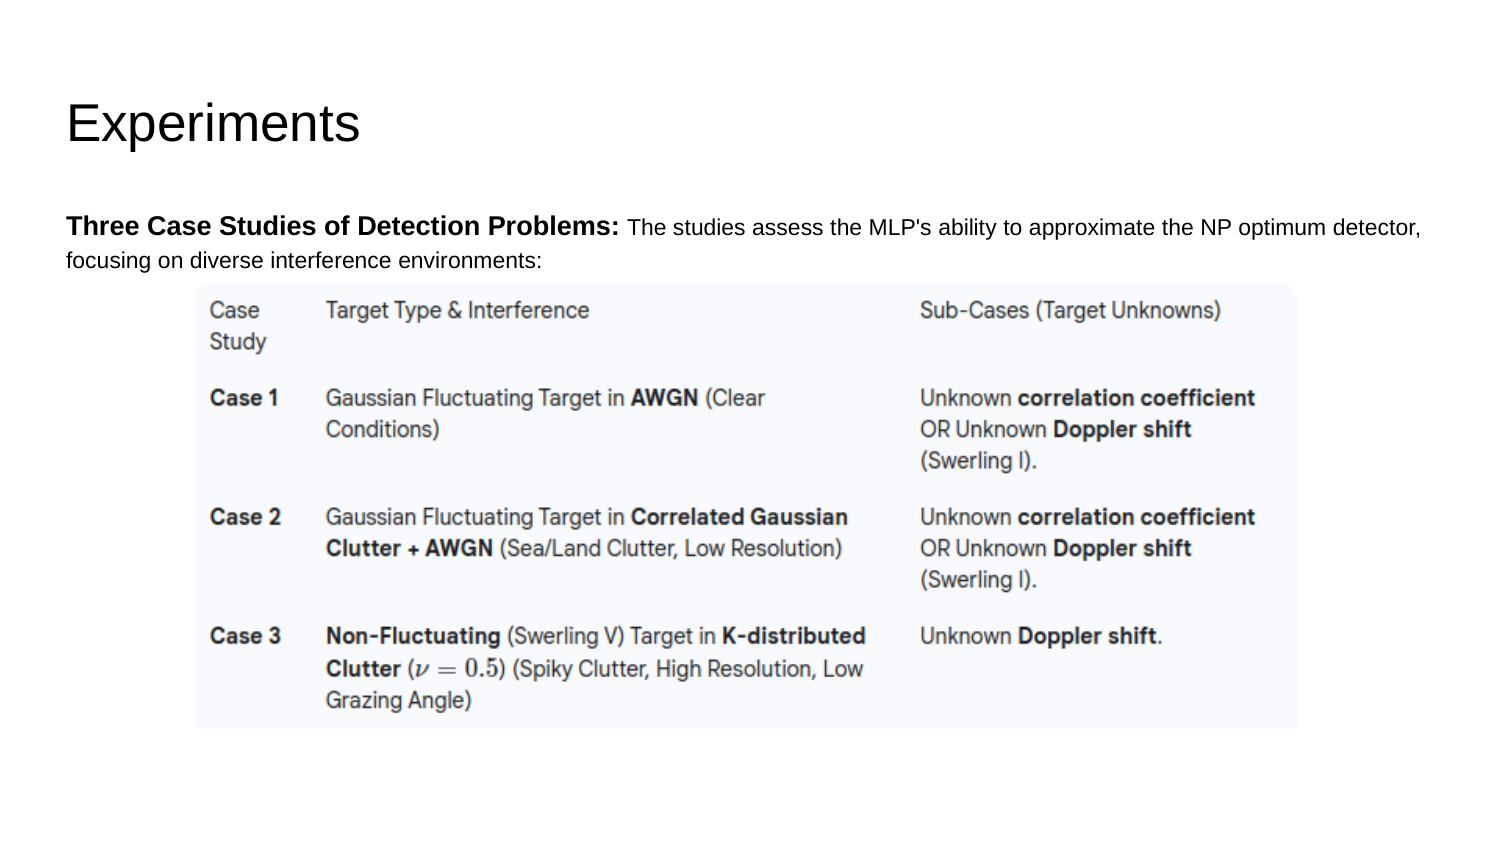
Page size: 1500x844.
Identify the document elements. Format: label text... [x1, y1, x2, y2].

title Experiments [51, 72, 1449, 167]
picture [195, 273, 1305, 735]
list Three Case Studies of Detection Problems: The studies assess the MLP's ability to approximate the NP optimum detector, focusing on diverse interference environments: [51, 189, 1449, 750]
